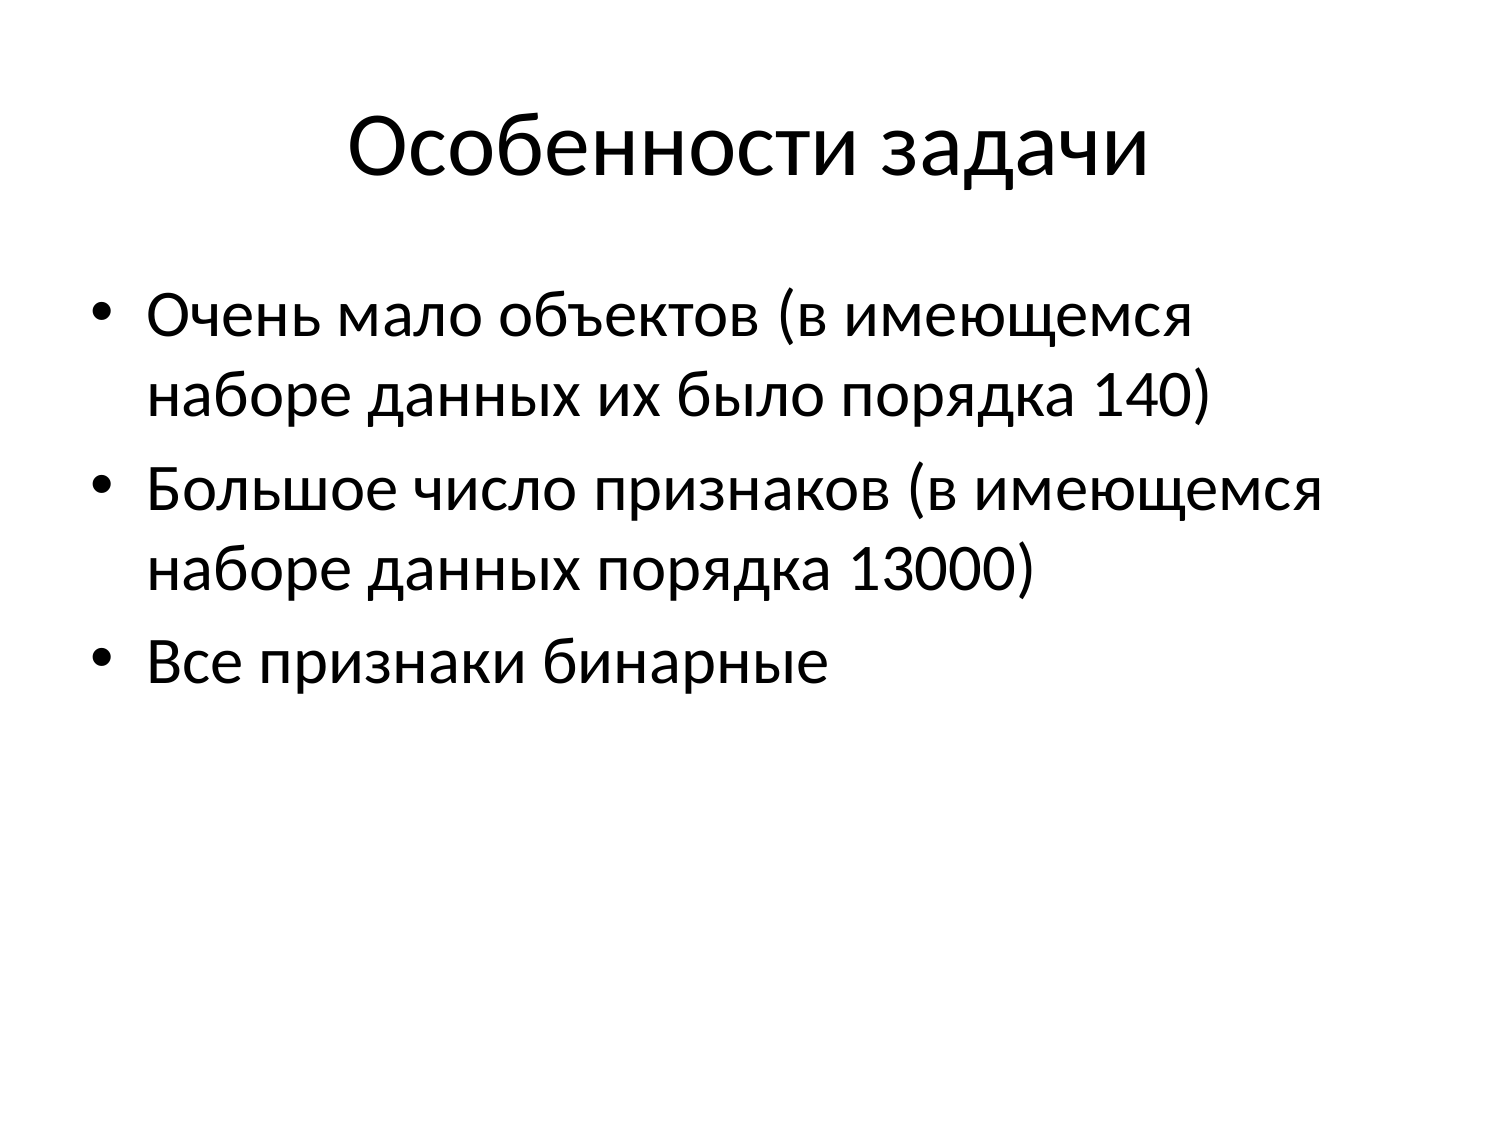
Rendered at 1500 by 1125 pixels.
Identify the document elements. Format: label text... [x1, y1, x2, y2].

list Очень мало объектов (в имеющемся наборе данных их было порядка 140) Большое число признаков (в имеющемся наборе данных порядка 13000) Все признаки бинарные [75, 262, 1425, 1005]
title Особенности задачи [75, 45, 1425, 233]
